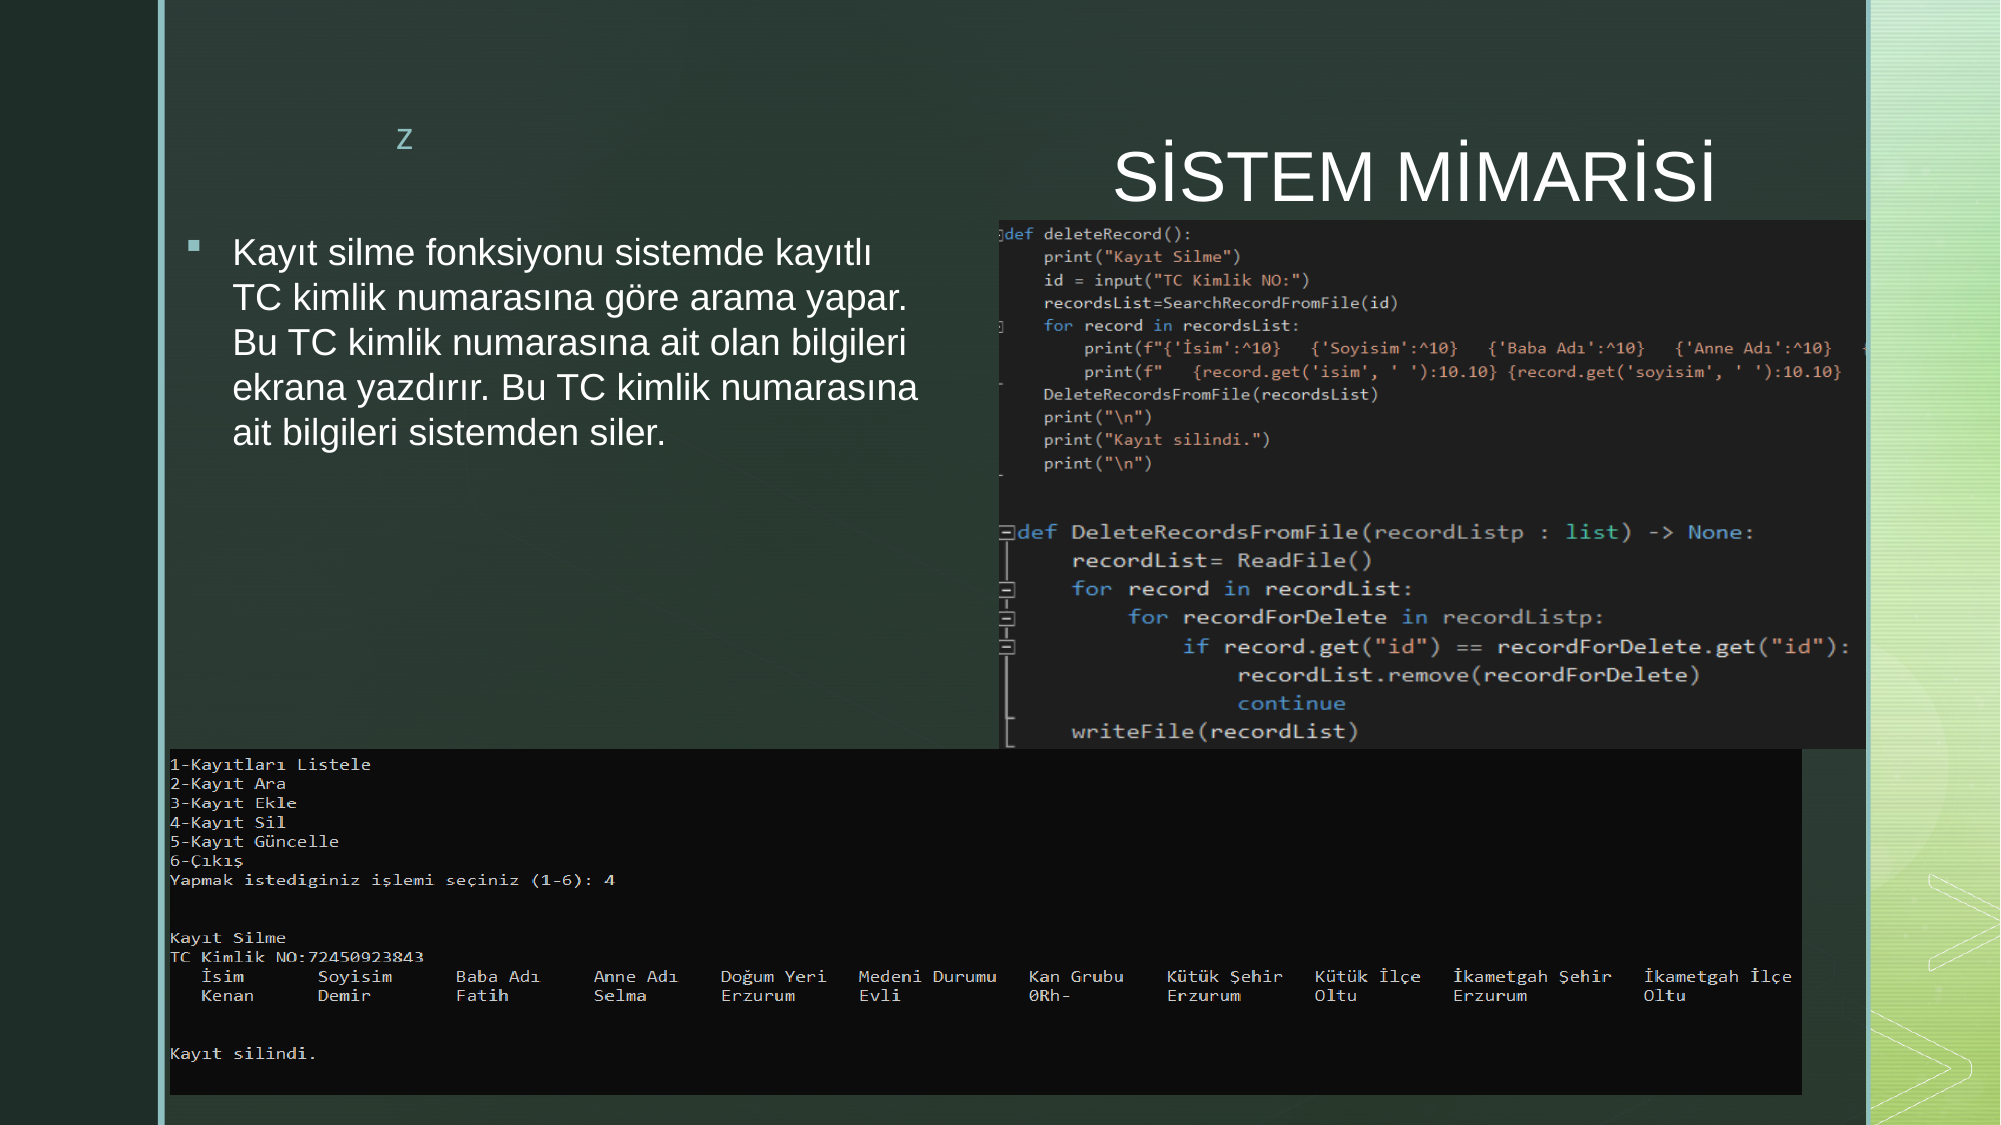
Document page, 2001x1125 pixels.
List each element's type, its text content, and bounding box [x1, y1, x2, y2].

picture [1871, 0, 2001, 1125]
title SİSTEM MİMARİSİ [428, 132, 1734, 310]
text_box Kayıt silme fonksiyonu sistemde kayıtlı TC kimlik numarasına göre arama yapar. Bu TC kimlik numarasına ait olan bilgileri ekrana yazdırır. Bu TC kimlik numarasına ait bilgileri sistemden siler. [170, 220, 937, 461]
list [999, 220, 1866, 516]
picture [170, 516, 1866, 1095]
